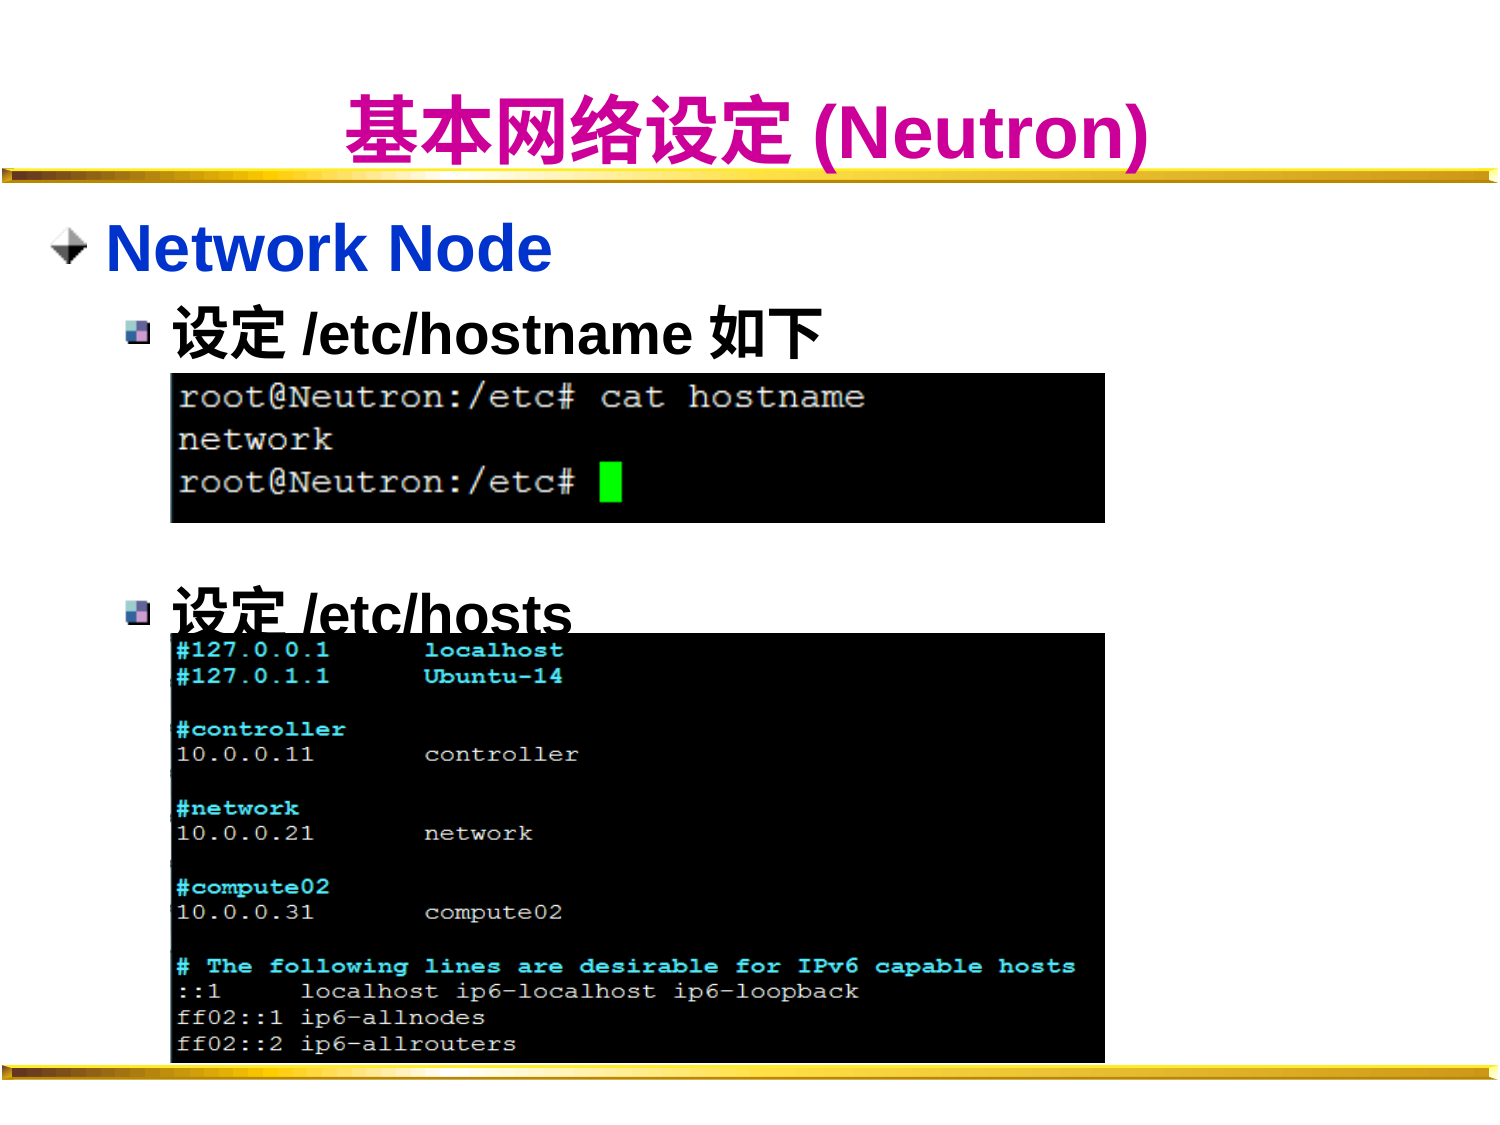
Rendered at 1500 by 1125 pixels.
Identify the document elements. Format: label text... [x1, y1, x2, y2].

list Network Node 设定/etc/hostname如下 设定/etc/hosts [34, 197, 1463, 1041]
picture [170, 633, 1105, 1063]
picture [124, 319, 150, 344]
picture [124, 599, 150, 625]
picture [170, 373, 1105, 523]
title 基本网络设定(Neutron) [34, 96, 1461, 161]
picture [49, 226, 87, 264]
